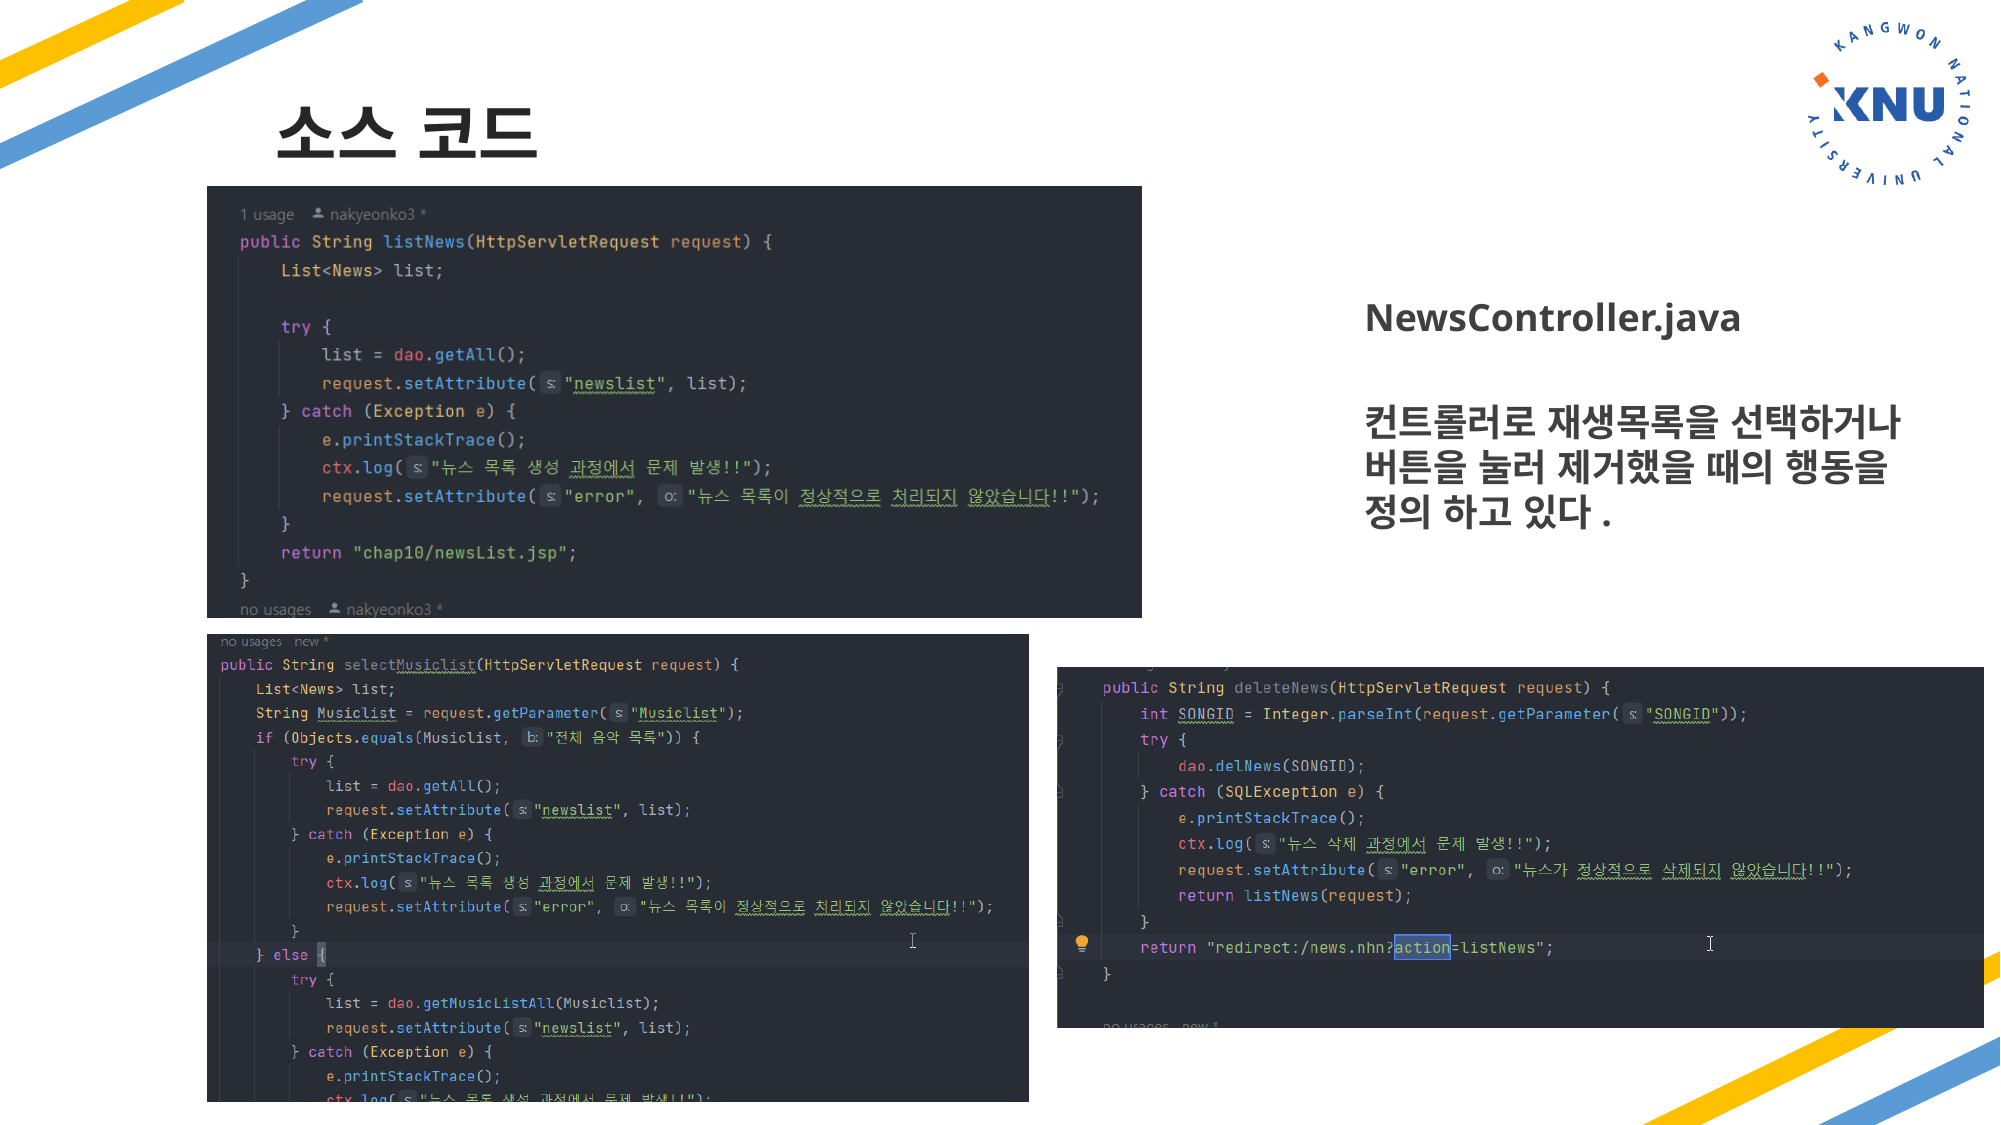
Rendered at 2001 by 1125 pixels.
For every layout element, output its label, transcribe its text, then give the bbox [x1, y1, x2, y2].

text_box [1984, 951, 2000, 986]
picture [1057, 667, 1984, 1028]
text_box [1643, 1028, 1898, 1125]
text_box [1818, 1036, 2000, 1125]
picture [207, 186, 1142, 618]
picture [207, 634, 1029, 1102]
text_box 소스 코드 [265, 87, 777, 178]
text_box [0, 0, 185, 89]
text_box [0, 0, 363, 170]
text_box NewsController.java 컨트롤러로 재생목록을 선택하거나 버튼을 눌러 제거했을 때의 행동을 정의 하고 있다. [1364, 293, 1913, 534]
picture [1808, 22, 1970, 185]
